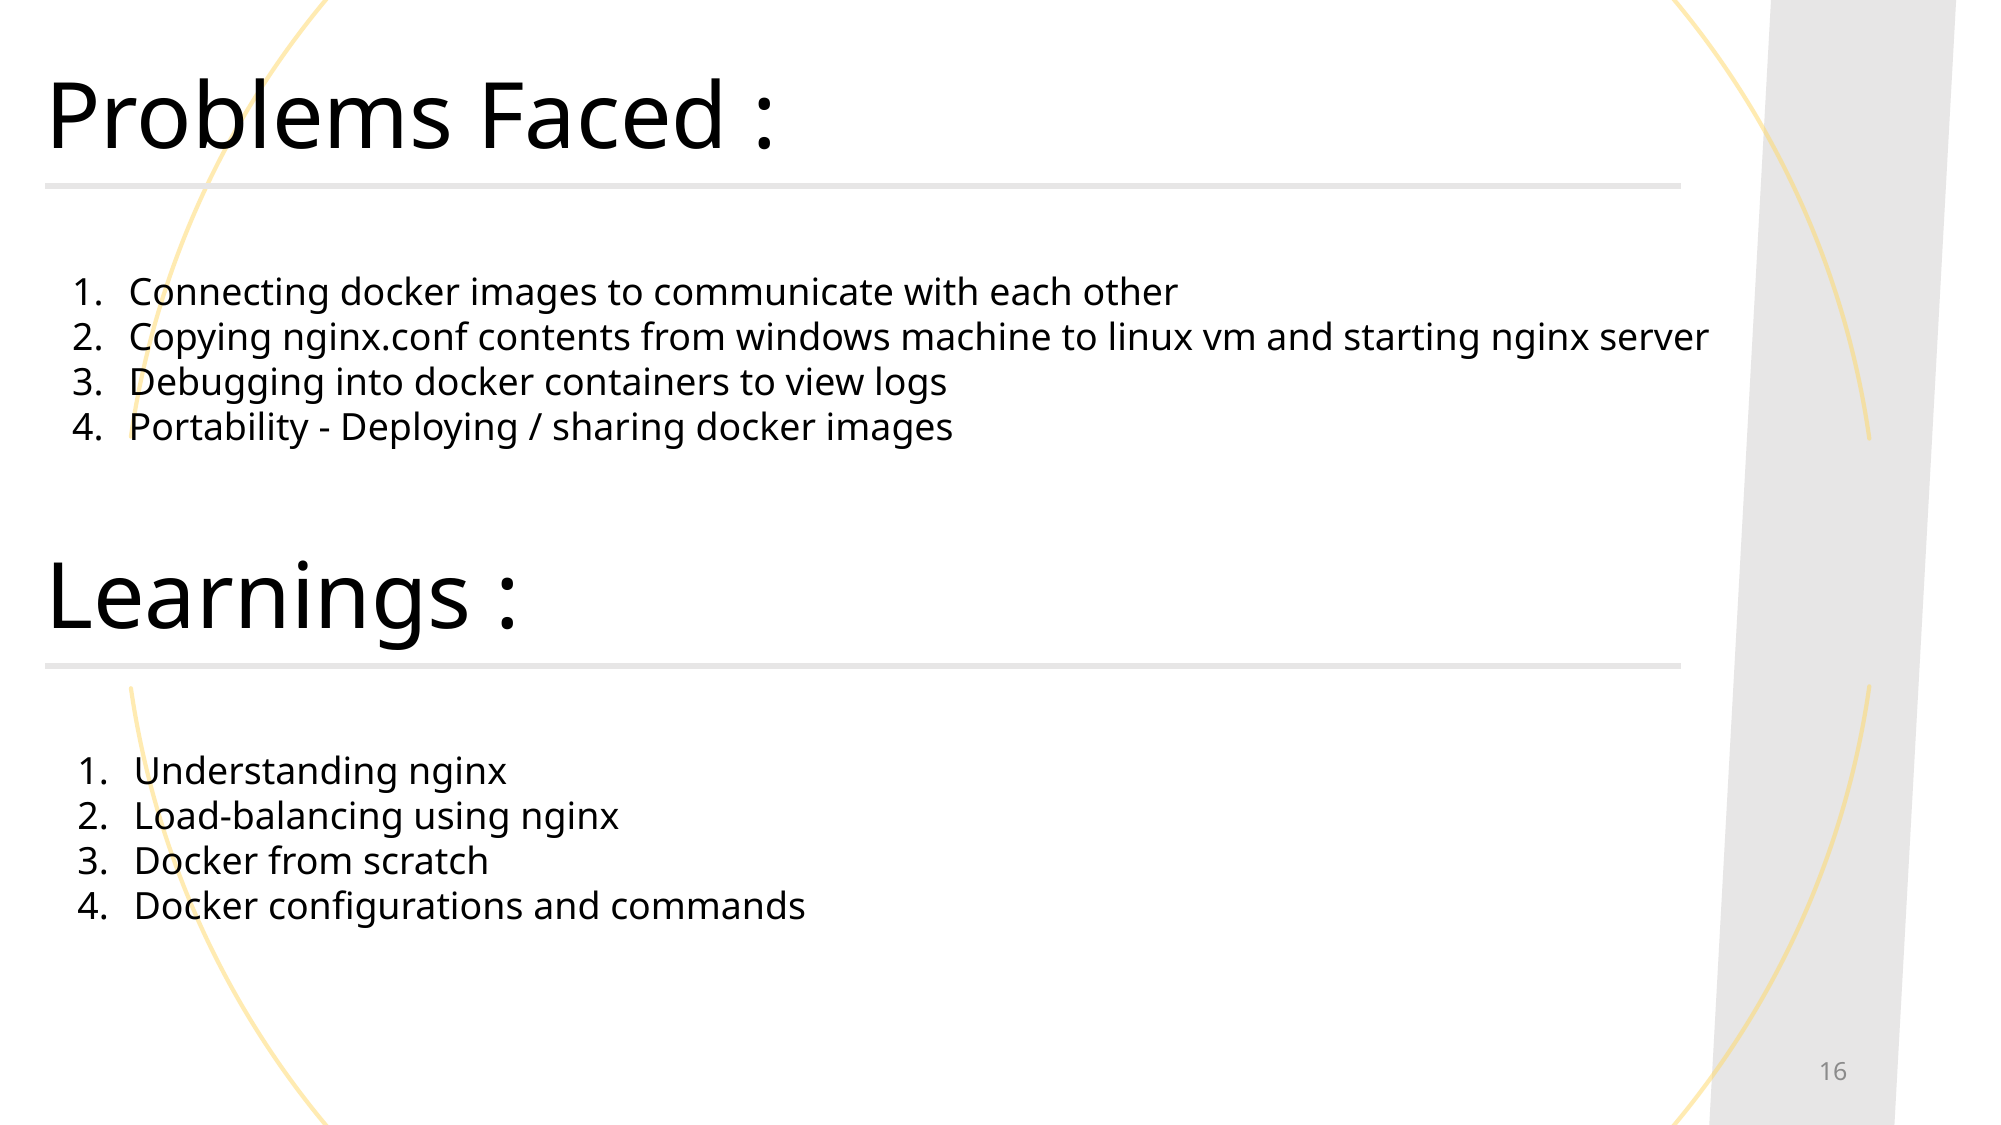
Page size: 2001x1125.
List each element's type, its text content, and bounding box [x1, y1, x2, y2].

text_box Connecting docker images to communicate with each other Copying nginx.conf contents from windows machine to linux vm and starting nginx server Debugging into docker containers to view logs Portability - Deploying / sharing docker images [57, 260, 1726, 456]
text_box Learnings : [45, 549, 1771, 649]
text_box Problems Faced : [45, 69, 1771, 169]
text_box Understanding nginx Load-balancing using nginx Docker from scratch Docker configurations and commands [62, 739, 822, 935]
slide_number 16 [1412, 1042, 1863, 1103]
